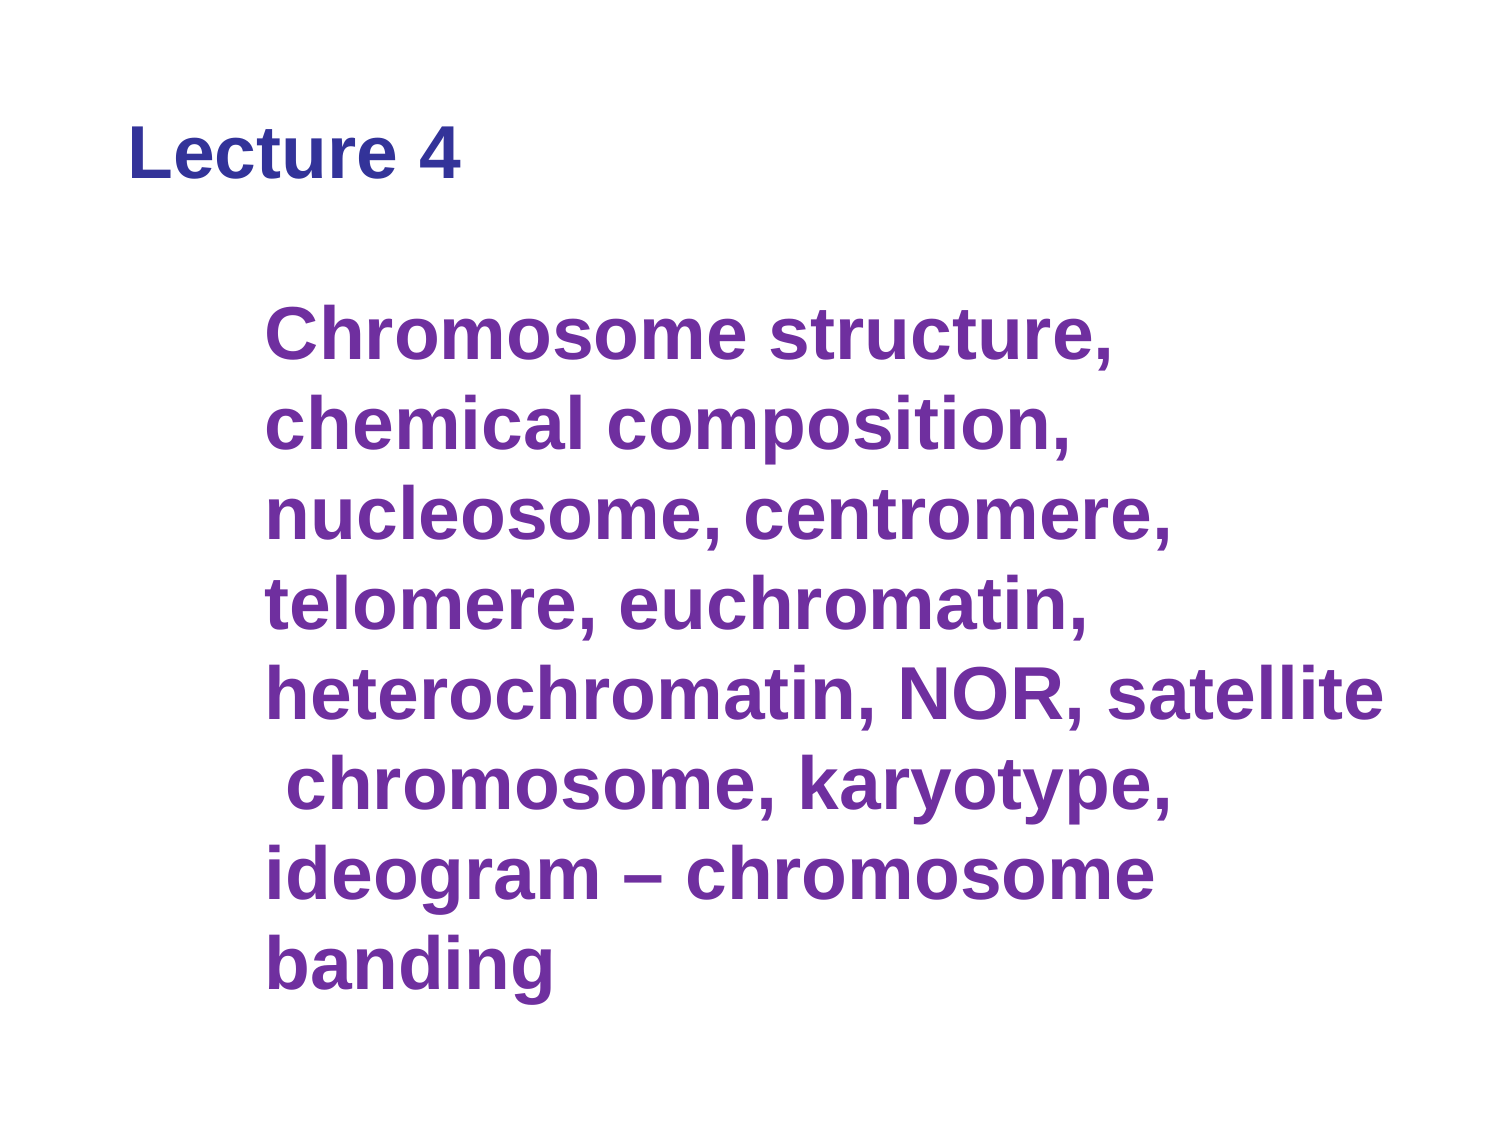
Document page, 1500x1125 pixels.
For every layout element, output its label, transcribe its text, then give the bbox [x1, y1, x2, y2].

text_box Chromosome structure, chemical composition, nucleosome, centromere, telomere, euchromatin, heterochromatin, NOR, satellite chromosome, karyotype, ideogram – chromosome banding [262, 282, 1389, 1005]
title Lecture 4 [125, 101, 463, 292]
